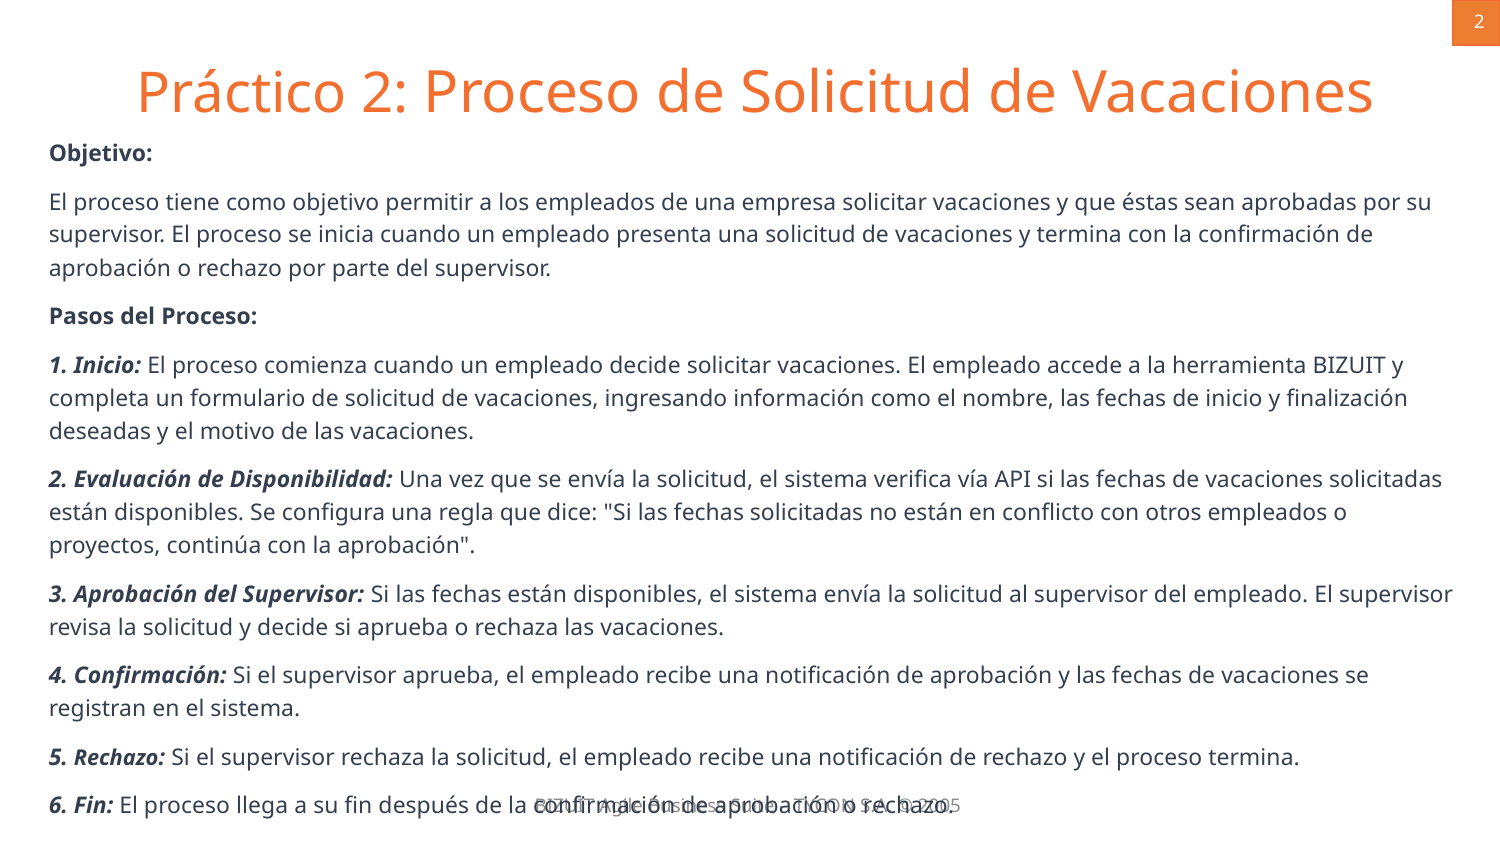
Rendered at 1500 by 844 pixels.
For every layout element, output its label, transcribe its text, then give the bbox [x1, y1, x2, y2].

footer BIZUIT Agile Business Suite – TYCON S.A. © 2005 [496, 782, 1004, 827]
slide_number 2 [1448, 0, 1496, 45]
list Práctico 2: Proceso de Solicitud de Vacaciones [62, 34, 1449, 110]
list Objetivo: El proceso tiene como objetivo permitir a los empleados de una empresa solicitar vacaciones y que éstas sean aprobadas por su supervisor. El proceso se inicia cuando un empleado presenta una solicitud de vacaciones y termina con la confirmación de aprobación o rechazo por parte del supervisor. Pasos del Proceso: 1. Inicio: El proceso comienza cuando un empleado decide solicitar vacaciones. El empleado accede a la herramienta BIZUIT y completa un formulario de solicitud de vacaciones, ingresando información como el nombre, las fechas de inicio y finalización deseadas y el motivo de las vacaciones. 2. Evaluación de Disponibilidad: Una vez que se envía la solicitud, el sistema verifica vía API si las fechas de vacaciones solicitadas están disponibles. Se configura una regla que dice: "Si las fechas solicitadas no están en conflicto con otros empleados o proyectos, continúa con la aprobación". 3. Aprobación del Supervisor: Si las fechas están disponibles, el sistema envía la solicitud al supervisor del empleado. El supervisor revisa la solicitud y decide si aprueba o rechaza las vacaciones. 4. Confirmación: Si el supervisor aprueba, el empleado recibe una notificación de aprobación y las fechas de vacaciones se registran en el sistema. 5. Rechazo: Si el supervisor rechaza la solicitud, el empleado recibe una notificación de rechazo y el proceso termina. 6. Fin: El proceso llega a su fin después de la confirmación de aprobación o rechazo. [37, 127, 1475, 765]
